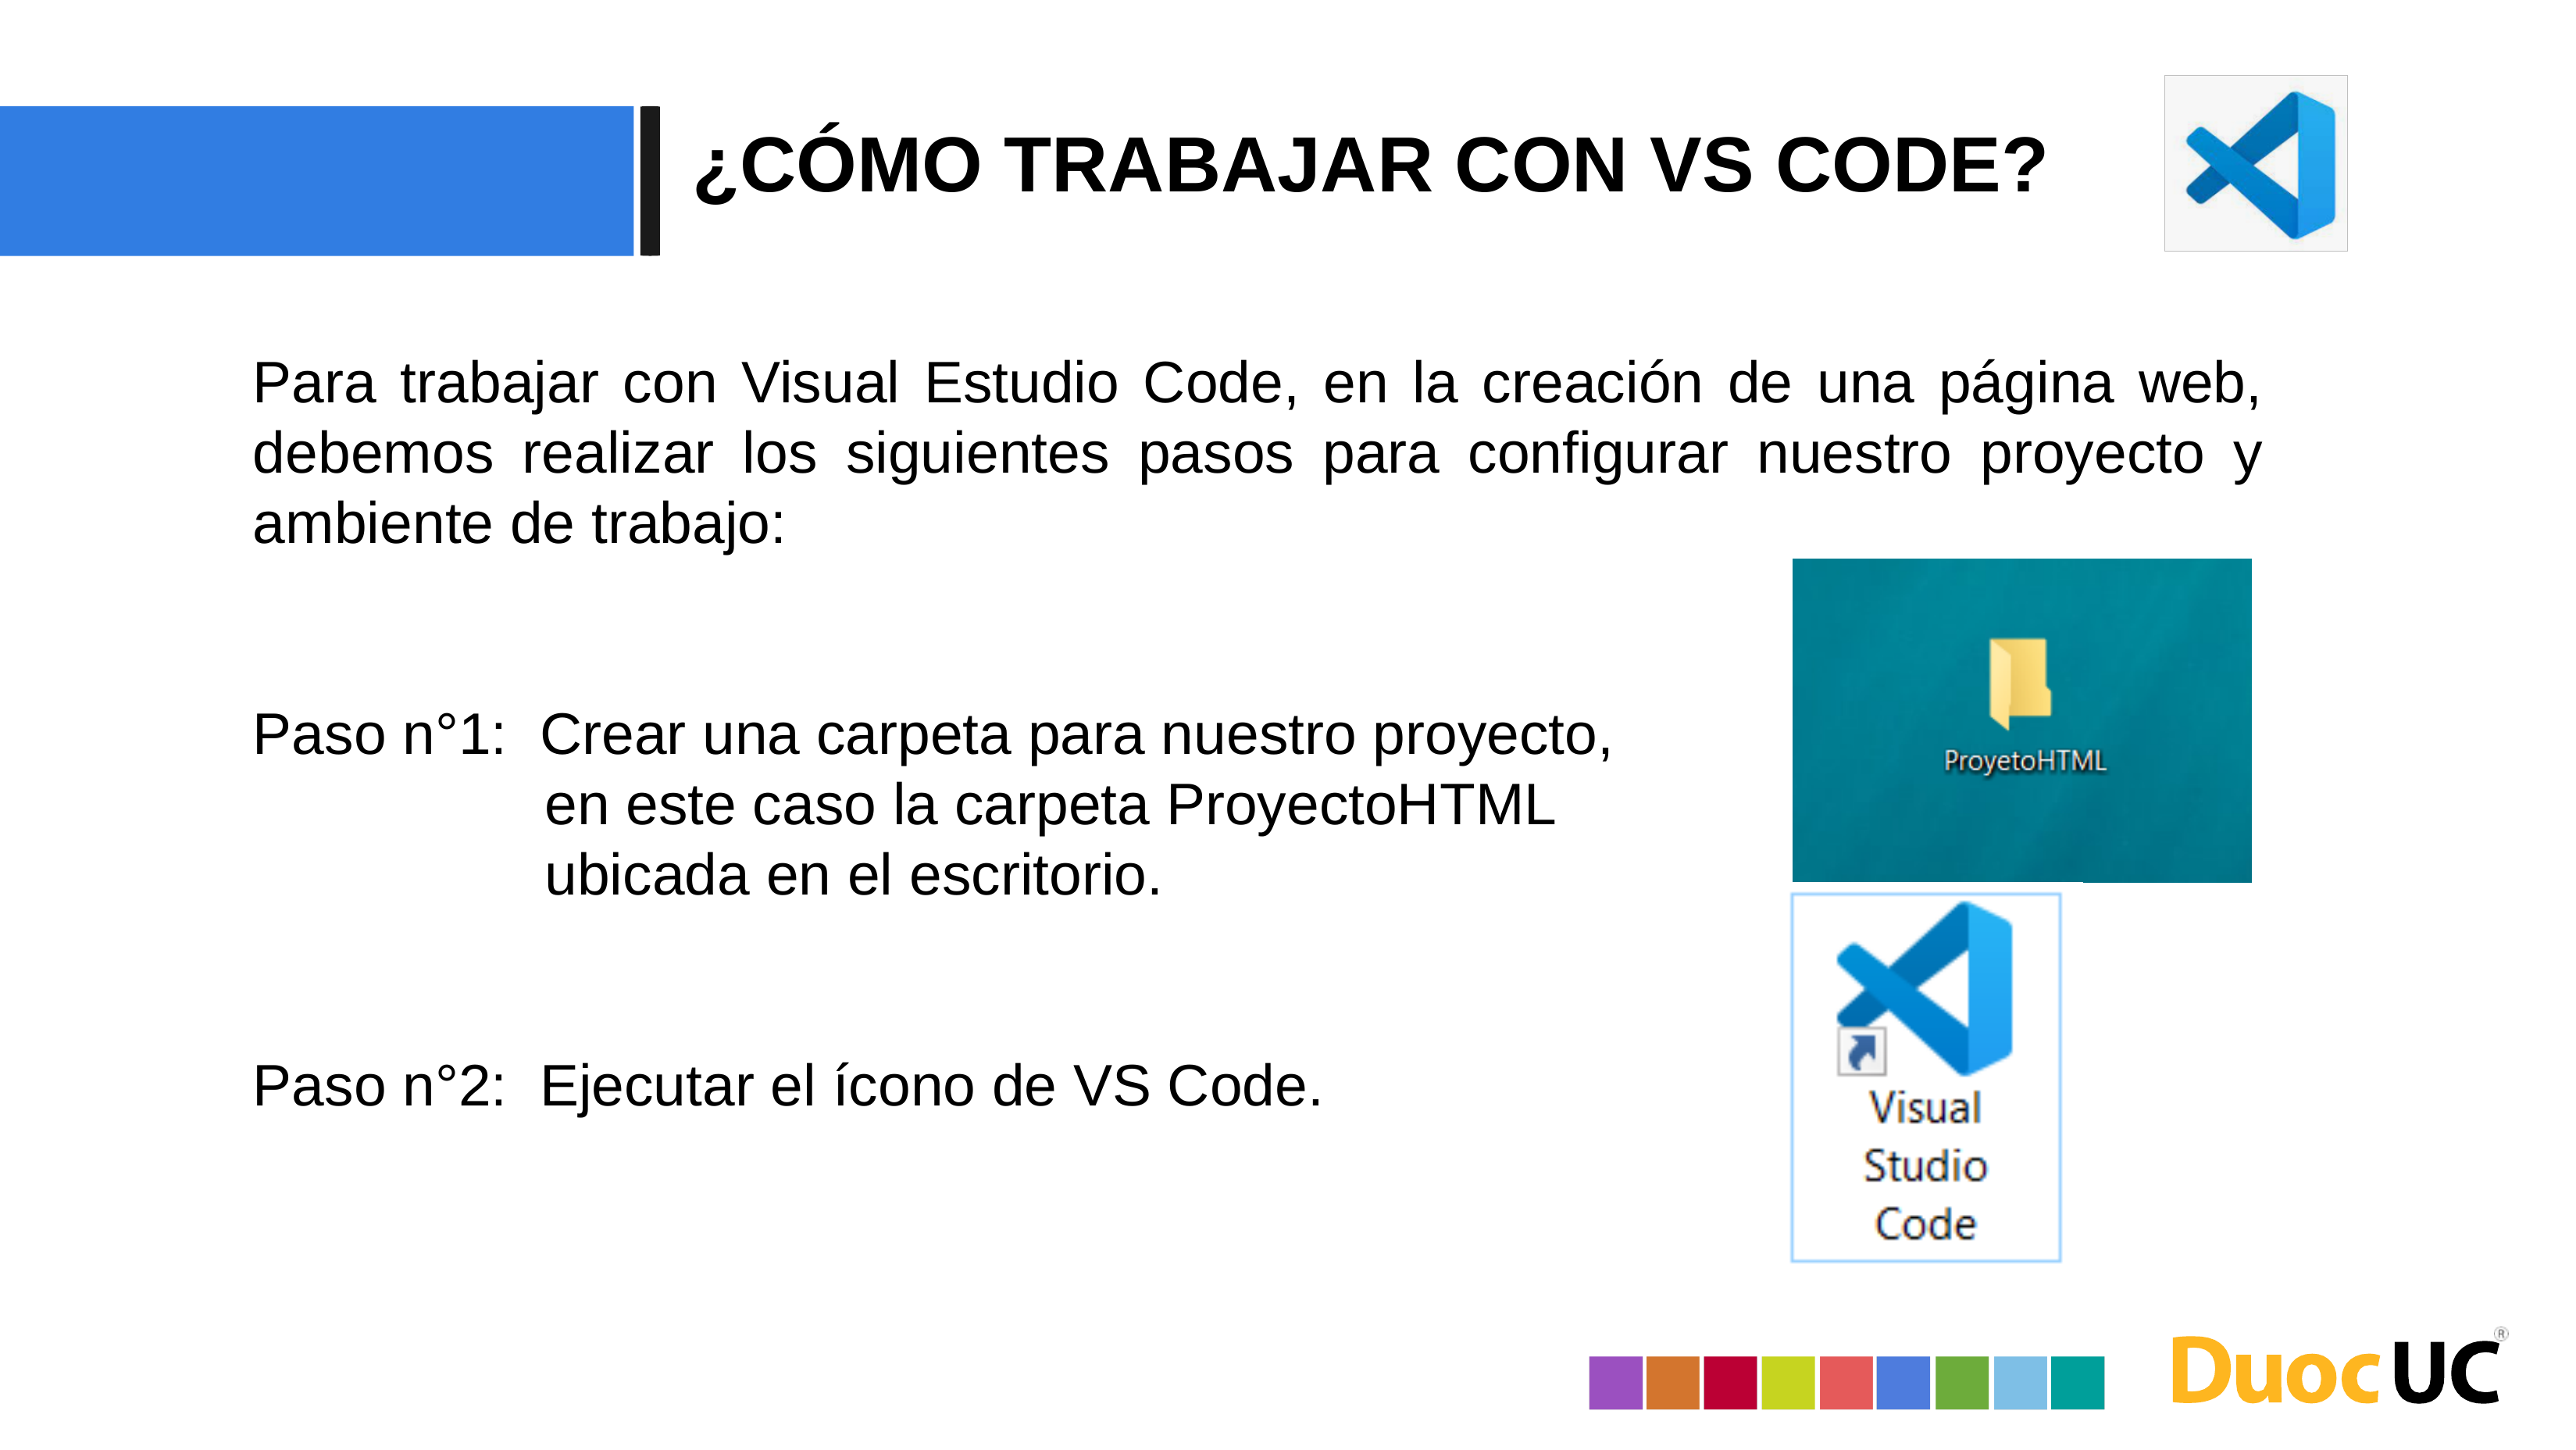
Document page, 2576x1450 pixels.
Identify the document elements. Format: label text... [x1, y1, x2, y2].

picture [2164, 75, 2348, 252]
picture [1579, 1327, 2121, 1434]
list ¿CÓMO TRABAJAR CON VS CODE? [692, 113, 2054, 303]
picture [2494, 1327, 2509, 1341]
list Para trabajar con Visual Estudio Code, en la creación de una página web, debemos realizar los siguientes pasos para configurar nuestro proyecto y ambiente de trabajo: Paso n°1: Crear una carpeta para nuestro proyecto, en este caso la carpeta ProyectoHTML ubicada en el escritorio. Paso n°2: Ejecutar el ícono de VS Code. [252, 344, 2264, 1267]
picture [1780, 558, 2253, 1281]
